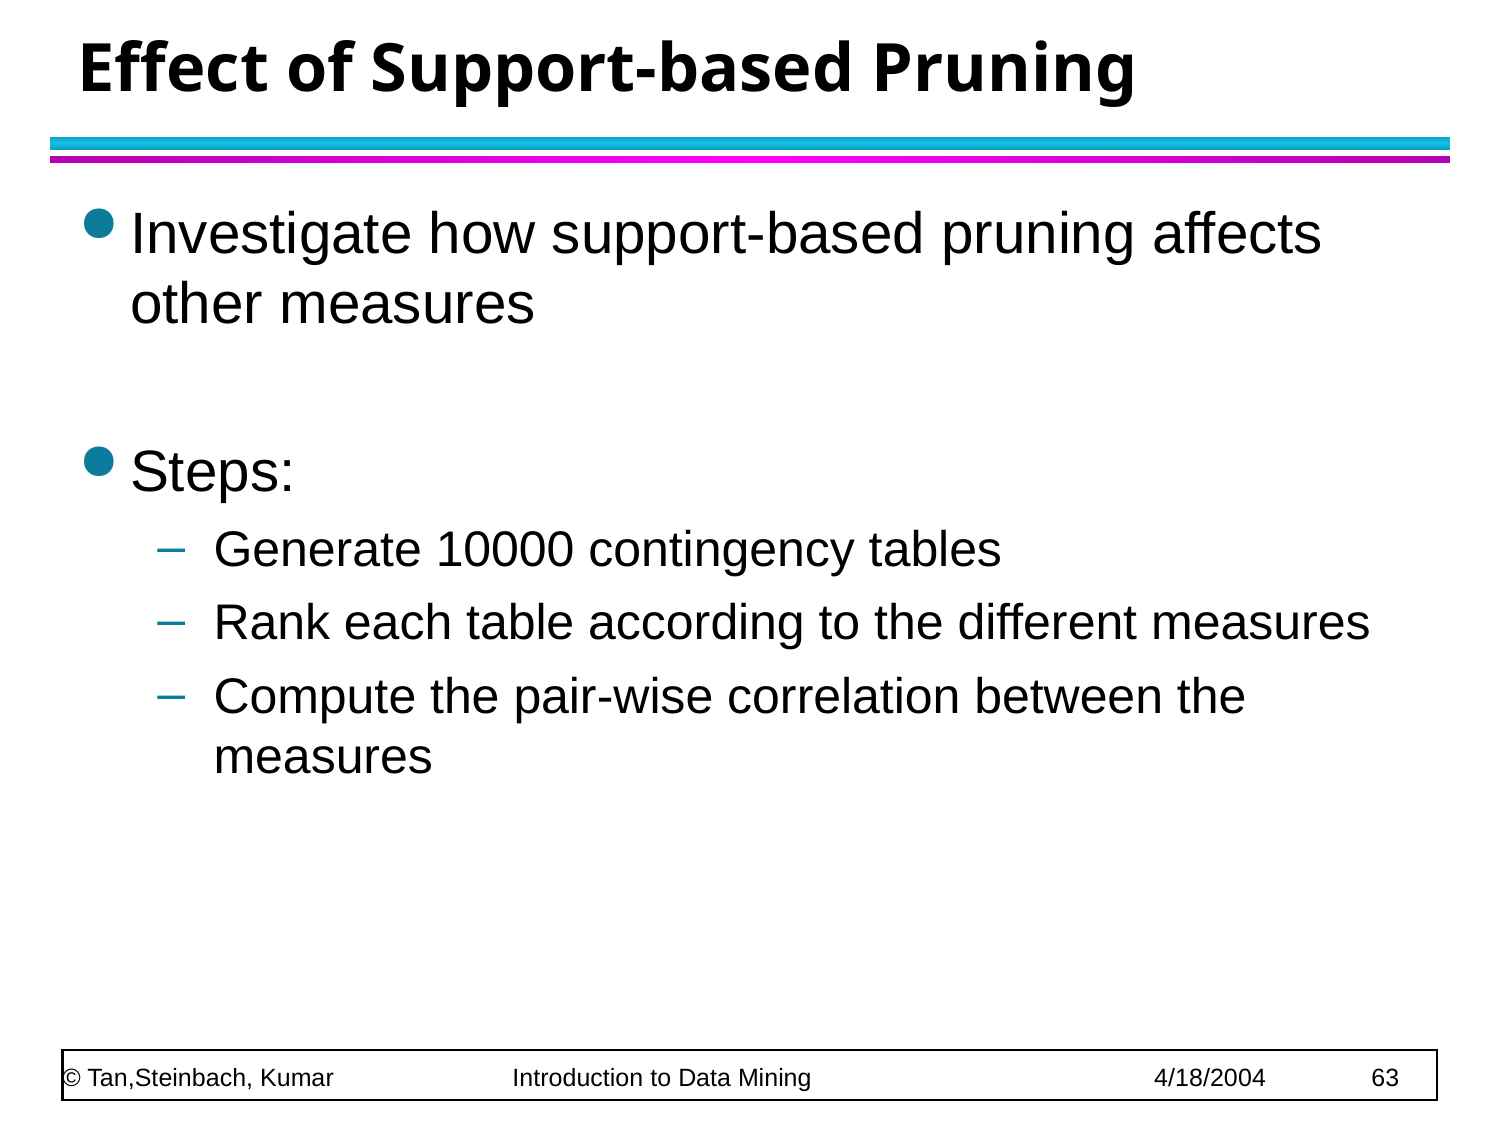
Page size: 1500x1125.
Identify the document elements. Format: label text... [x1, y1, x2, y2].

title Effect of Support-based Pruning [61, 24, 1422, 113]
list Investigate how support-based pruning affects other measures Steps: Generate 10000 contingency tables Rank each table according to the different measures Compute the pair-wise correlation between the measures [66, 186, 1433, 1038]
